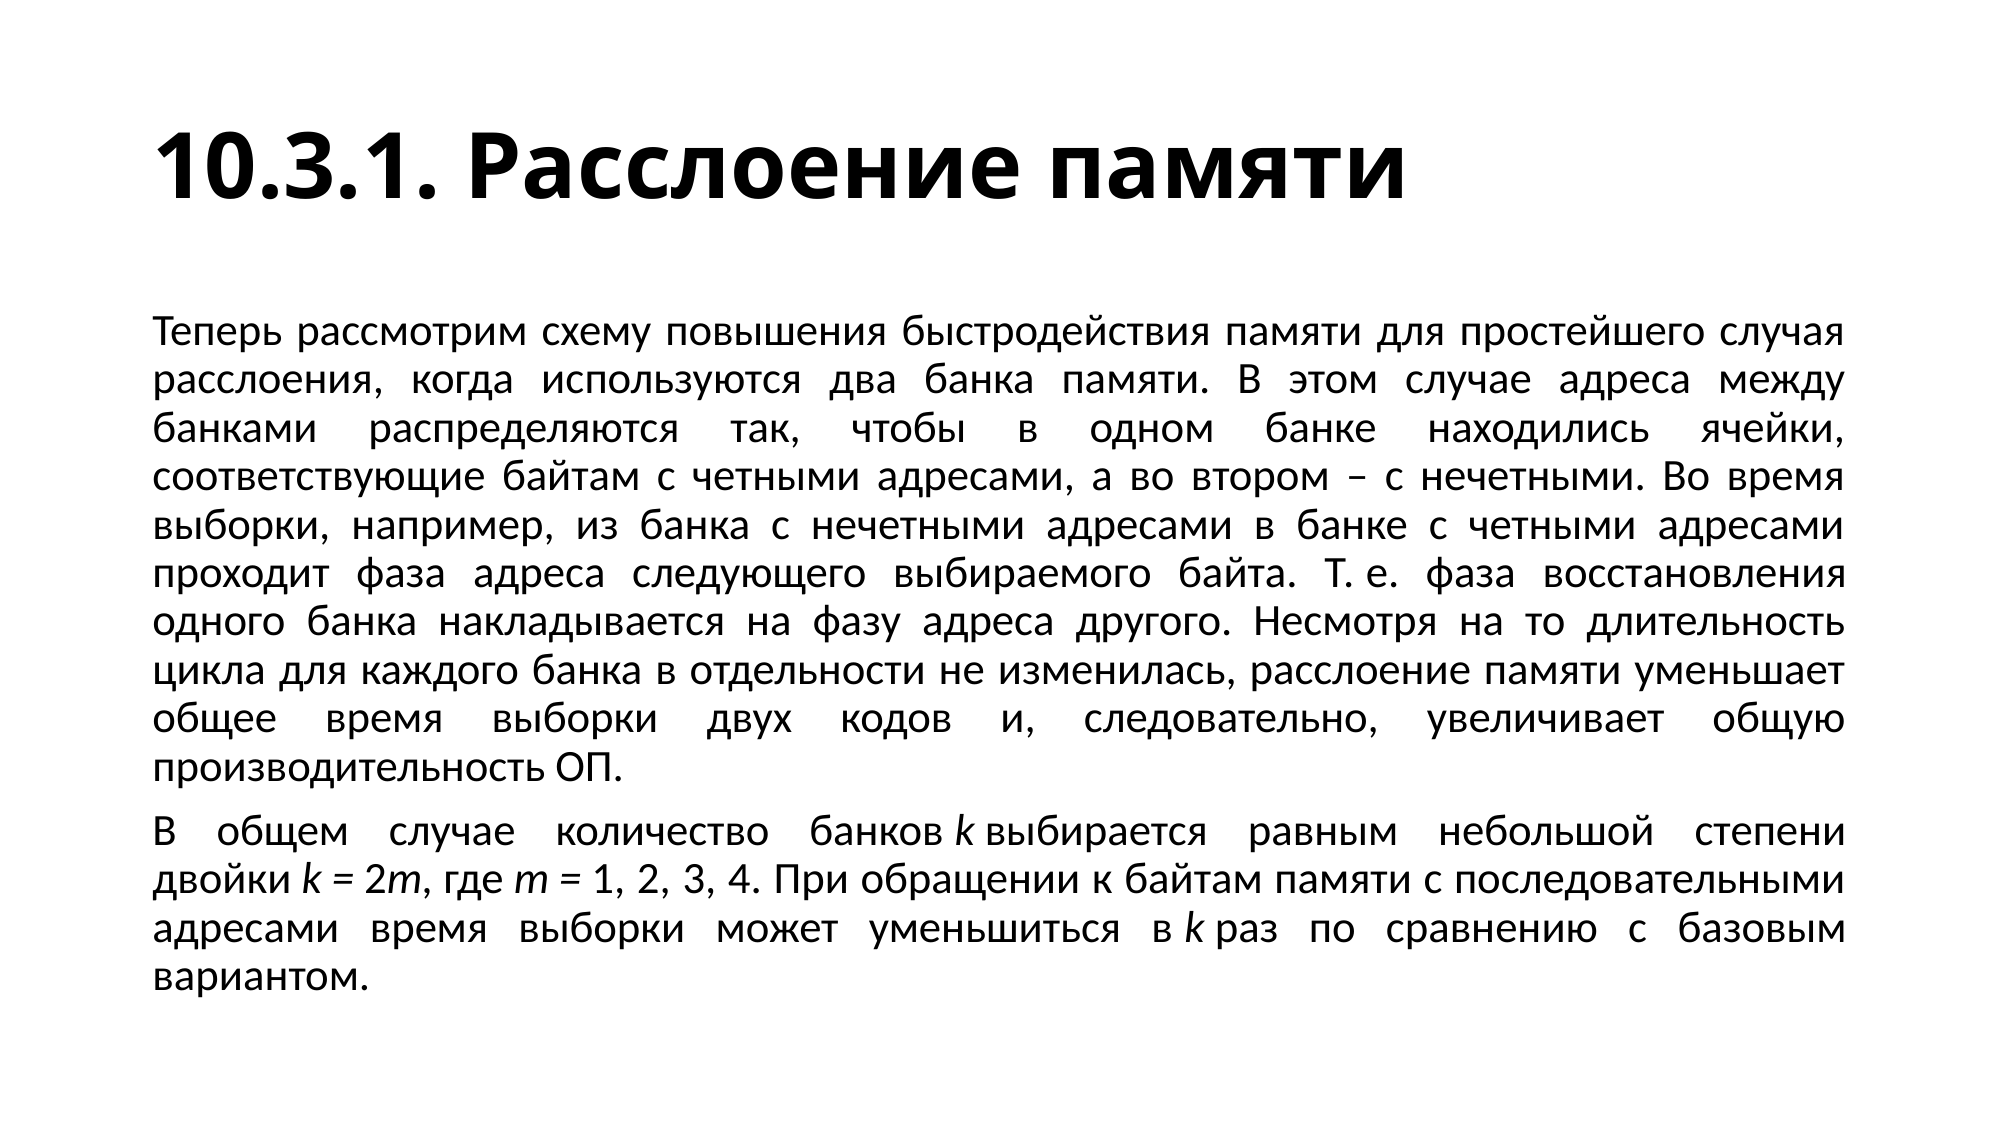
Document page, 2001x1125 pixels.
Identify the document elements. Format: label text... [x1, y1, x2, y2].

list Теперь рассмотрим схему повышения быстродействия памяти для простейшего случая расслоения, когда используются два банка памяти. В этом случае адреса между банками распределяются так, чтобы в одном банке находились ячейки, соответствующие байтам с четными адресами, а во втором – с нечетными. Во время выборки, например, из банка с нечетными адресами в банке с четными адресами проходит фаза адреса следующего выбираемого байта. Т. е. фаза восстановления одного банка накладывается на фазу адреса другого. Несмотря на то длительность цикла для каждого банка в отдельности не изменилась, расслоение памяти уменьшает общее время выборки двух кодов и, следовательно, увеличивает общую производительность ОП. В общем случае количество банков k выбирается равным небольшой степени двойки k = 2m, где m = 1, 2, 3, 4. При обращении к байтам памяти с последовательными адресами время выборки может уменьшиться в k раз по сравнению с базовым вариантом. [137, 299, 1863, 1014]
title 10.3.1. Расслоение памяти [137, 59, 1863, 278]
